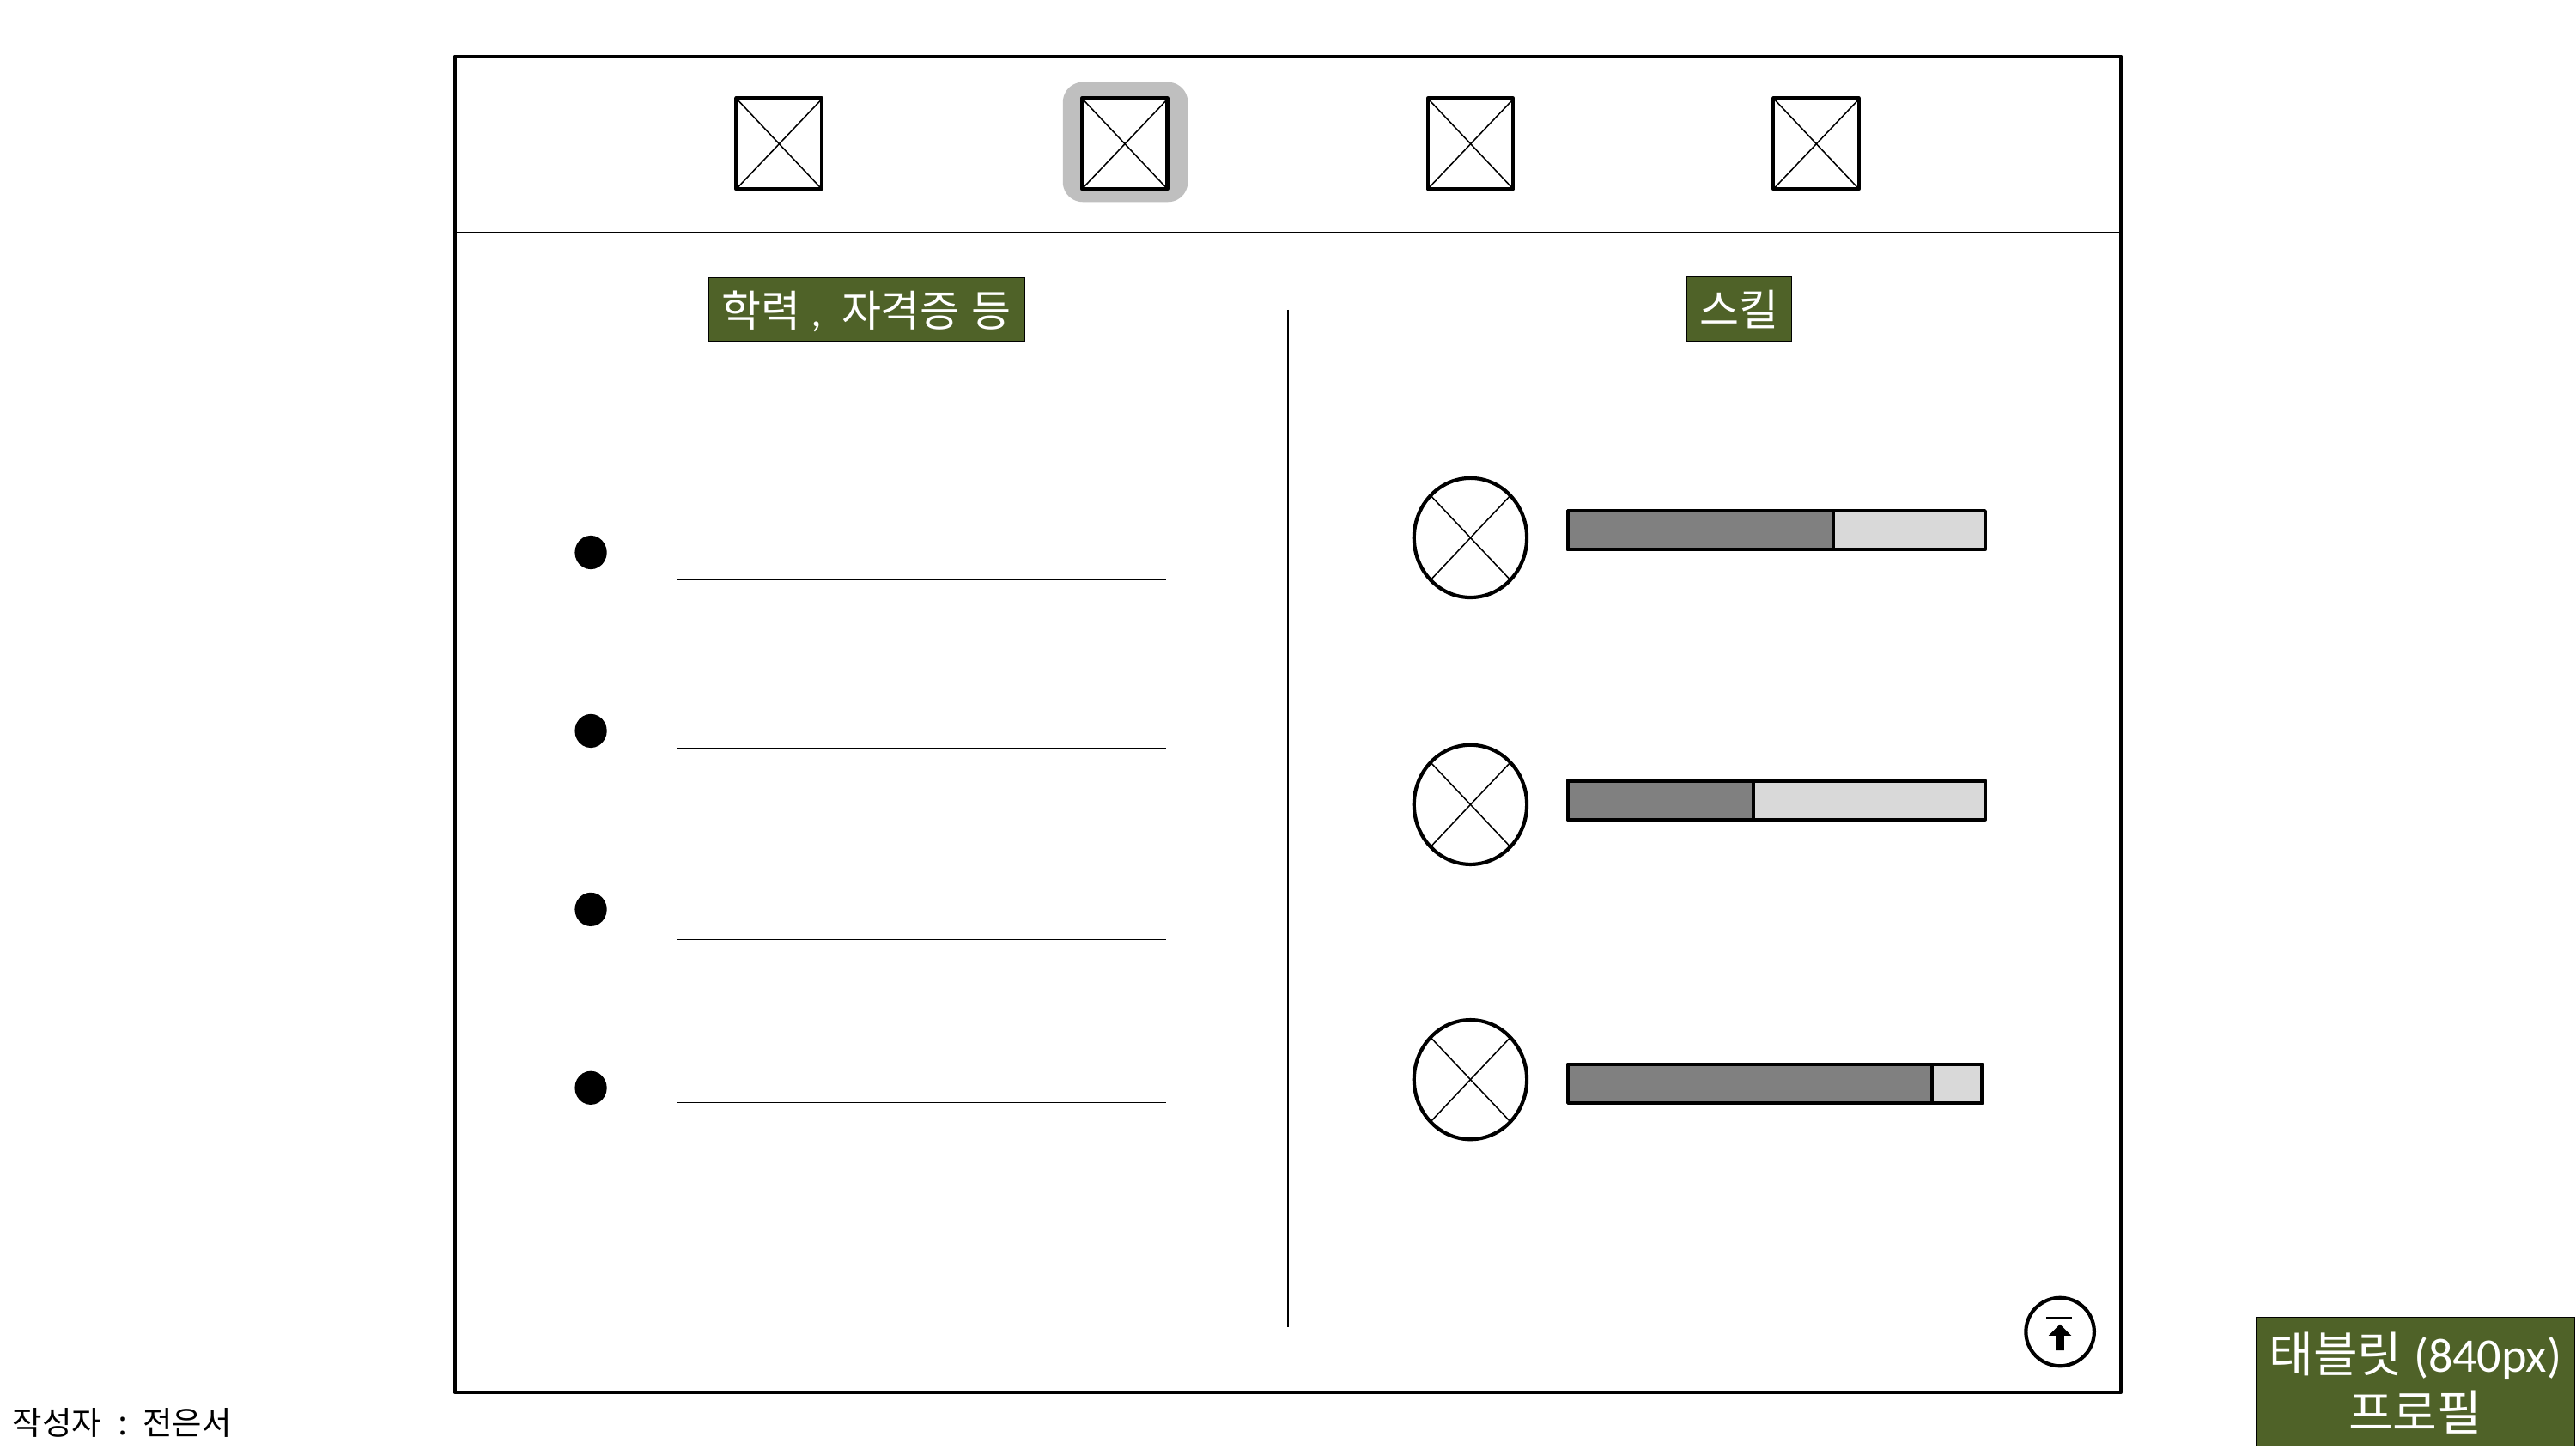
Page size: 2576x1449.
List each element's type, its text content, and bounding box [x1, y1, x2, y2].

text_box 학력, 자격증 등 [708, 277, 1025, 342]
text_box [574, 1070, 607, 1105]
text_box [736, 98, 823, 190]
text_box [1773, 98, 1860, 190]
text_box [1427, 98, 1514, 190]
text_box 스킬 [1686, 276, 1792, 342]
text_box [1755, 779, 1987, 822]
text_box [1566, 509, 1835, 551]
text_box 태블릿(840px) 프로필 [2256, 1317, 2575, 1446]
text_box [1413, 1019, 1528, 1140]
text_box [453, 55, 2123, 1394]
text_box [1934, 1063, 1984, 1105]
text_box [574, 892, 607, 927]
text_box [1413, 744, 1528, 865]
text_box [1413, 477, 1528, 598]
text_box [1566, 779, 1755, 822]
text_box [1062, 82, 1188, 203]
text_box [2026, 1297, 2095, 1367]
text_box [574, 535, 607, 570]
text_box [1834, 509, 1987, 551]
text_box 작성자 : 전은서 [0, 1396, 245, 1448]
text_box [1566, 1063, 1934, 1105]
text_box [574, 713, 607, 749]
